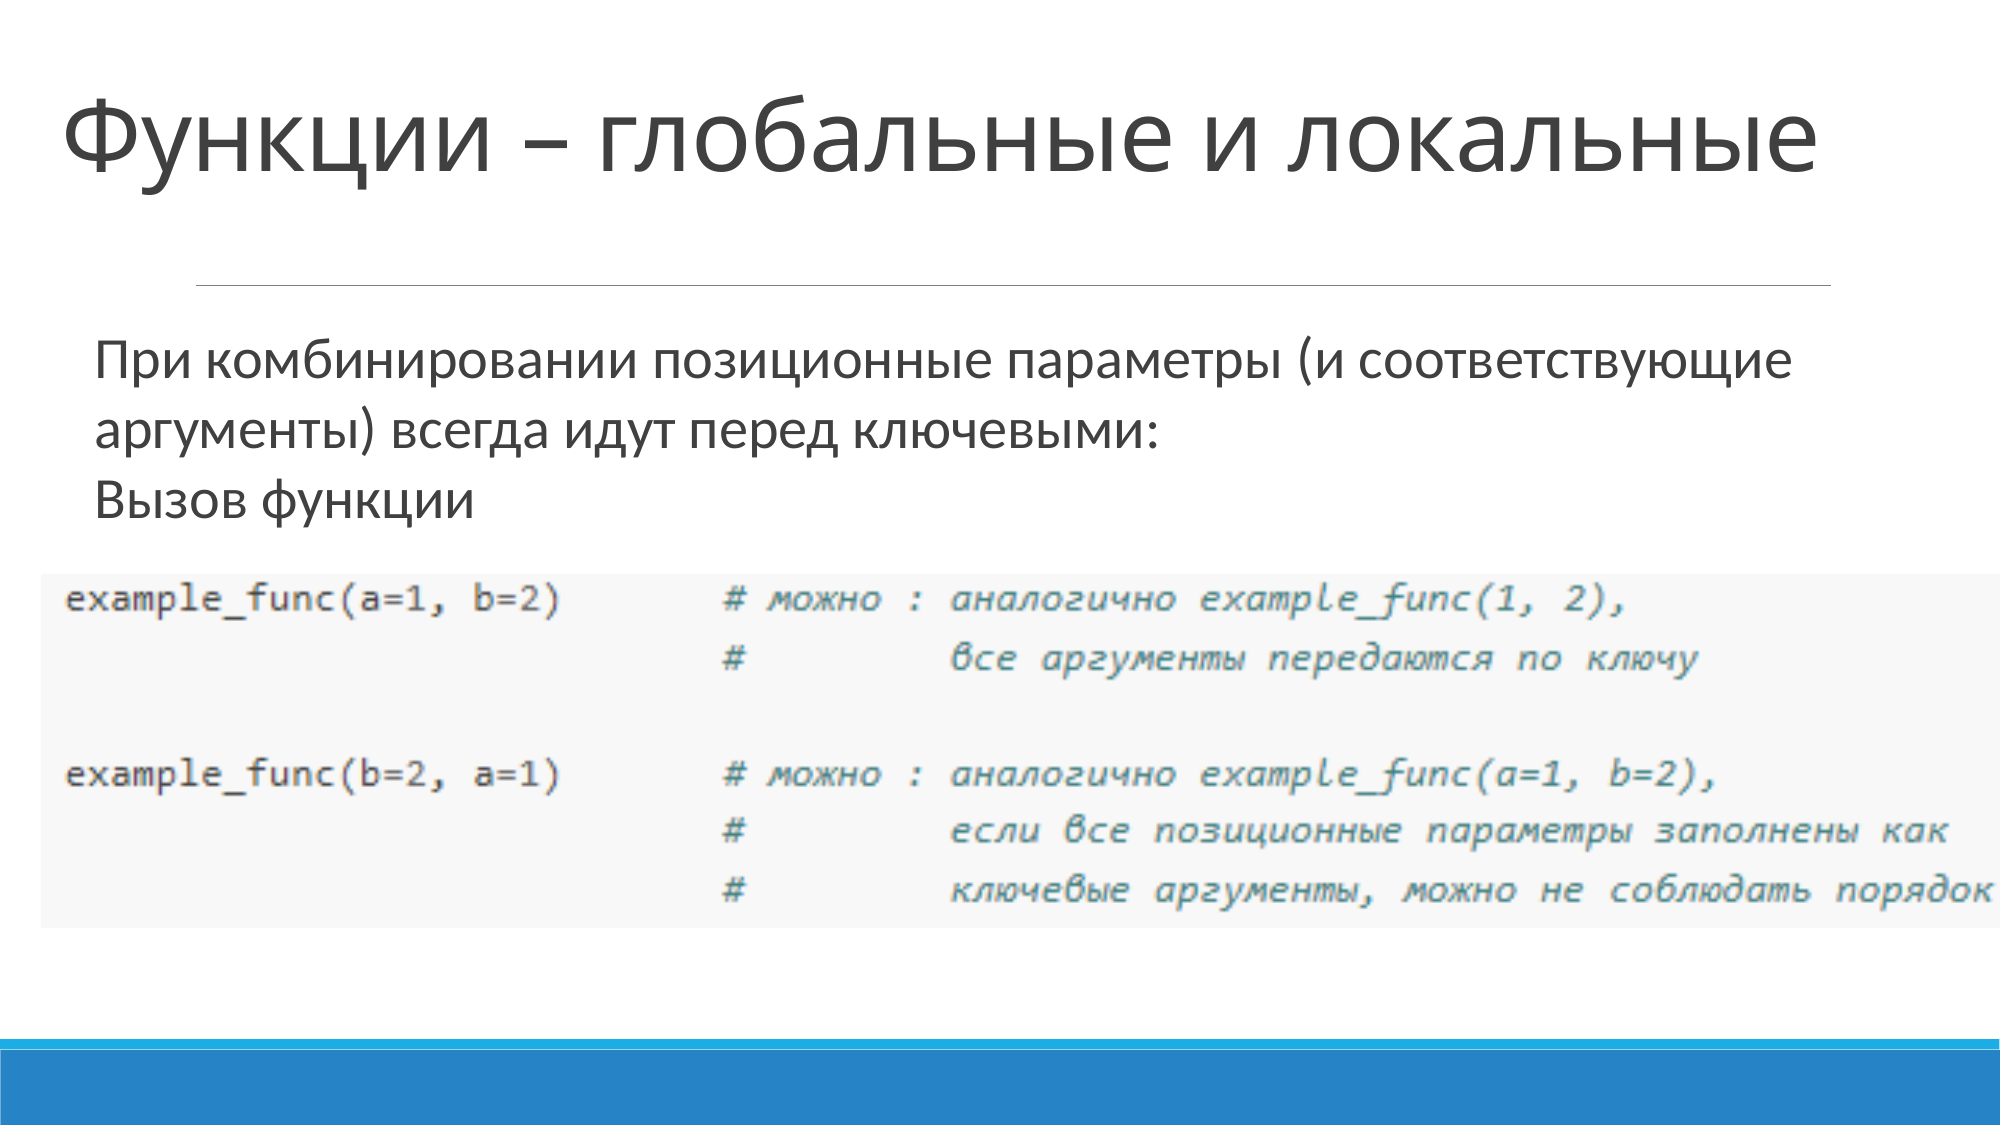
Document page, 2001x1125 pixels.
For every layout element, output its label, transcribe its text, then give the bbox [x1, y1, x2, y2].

picture [40, 574, 2000, 929]
title Функции – глобальные и локальные [46, 15, 1950, 200]
text_box При комбинировании позиционные параметры (и соответствующие аргументы) всегда идут перед ключевыми: Вызов функции [79, 312, 1918, 538]
